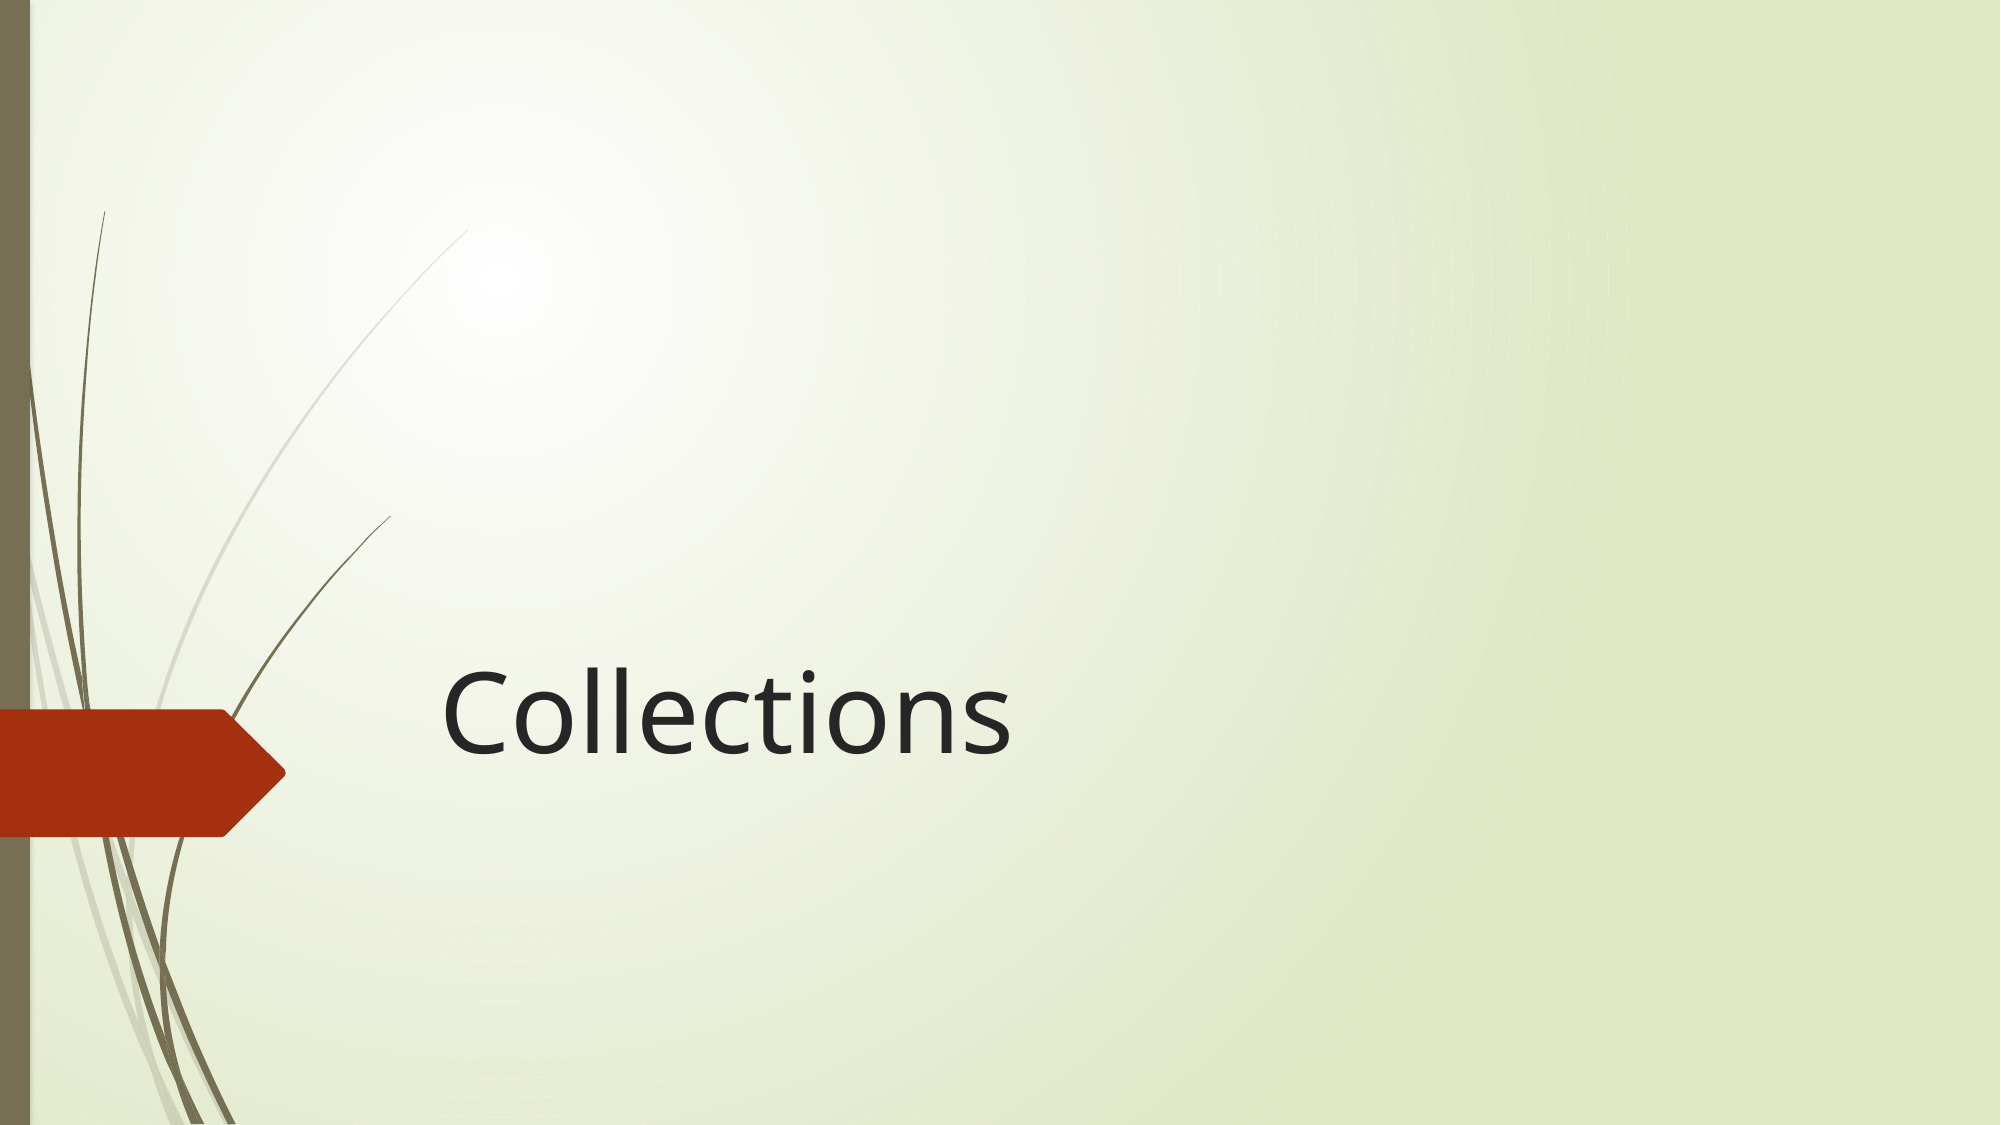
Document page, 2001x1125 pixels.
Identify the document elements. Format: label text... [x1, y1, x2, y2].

title Collections [424, 412, 1888, 784]
